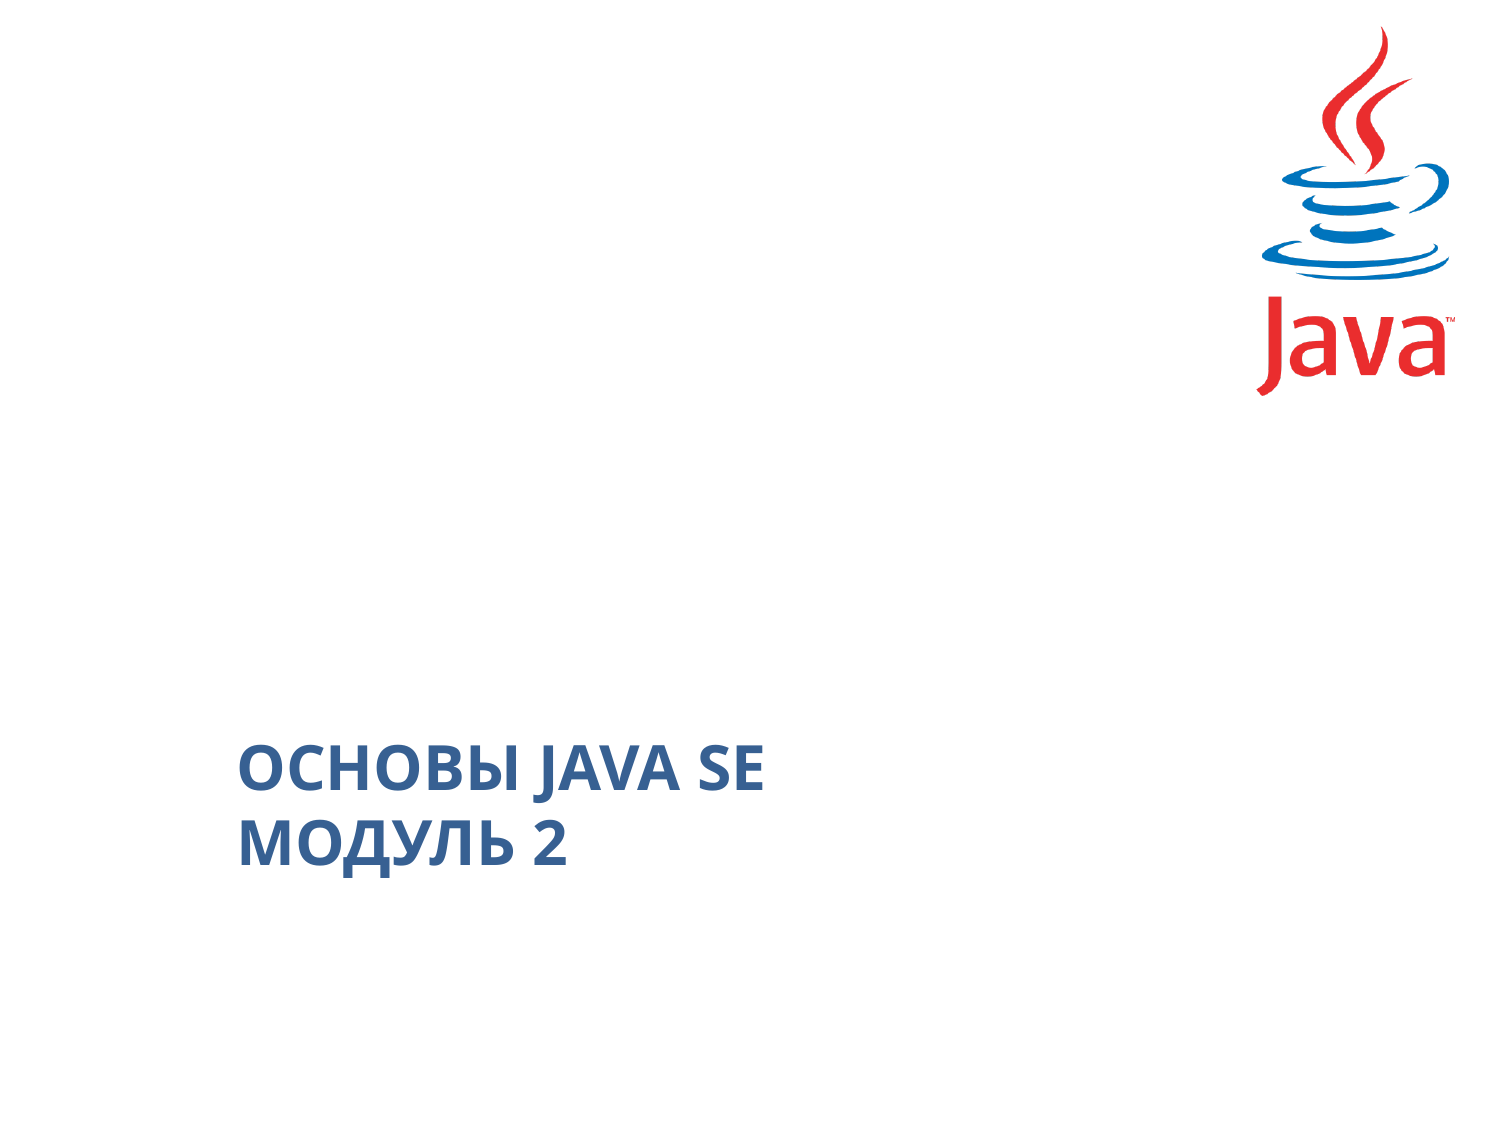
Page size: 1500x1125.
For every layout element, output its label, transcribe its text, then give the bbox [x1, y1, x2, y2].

text_box Основы JAVA SE Модуль 2 [221, 720, 1347, 956]
picture [1256, 26, 1456, 396]
